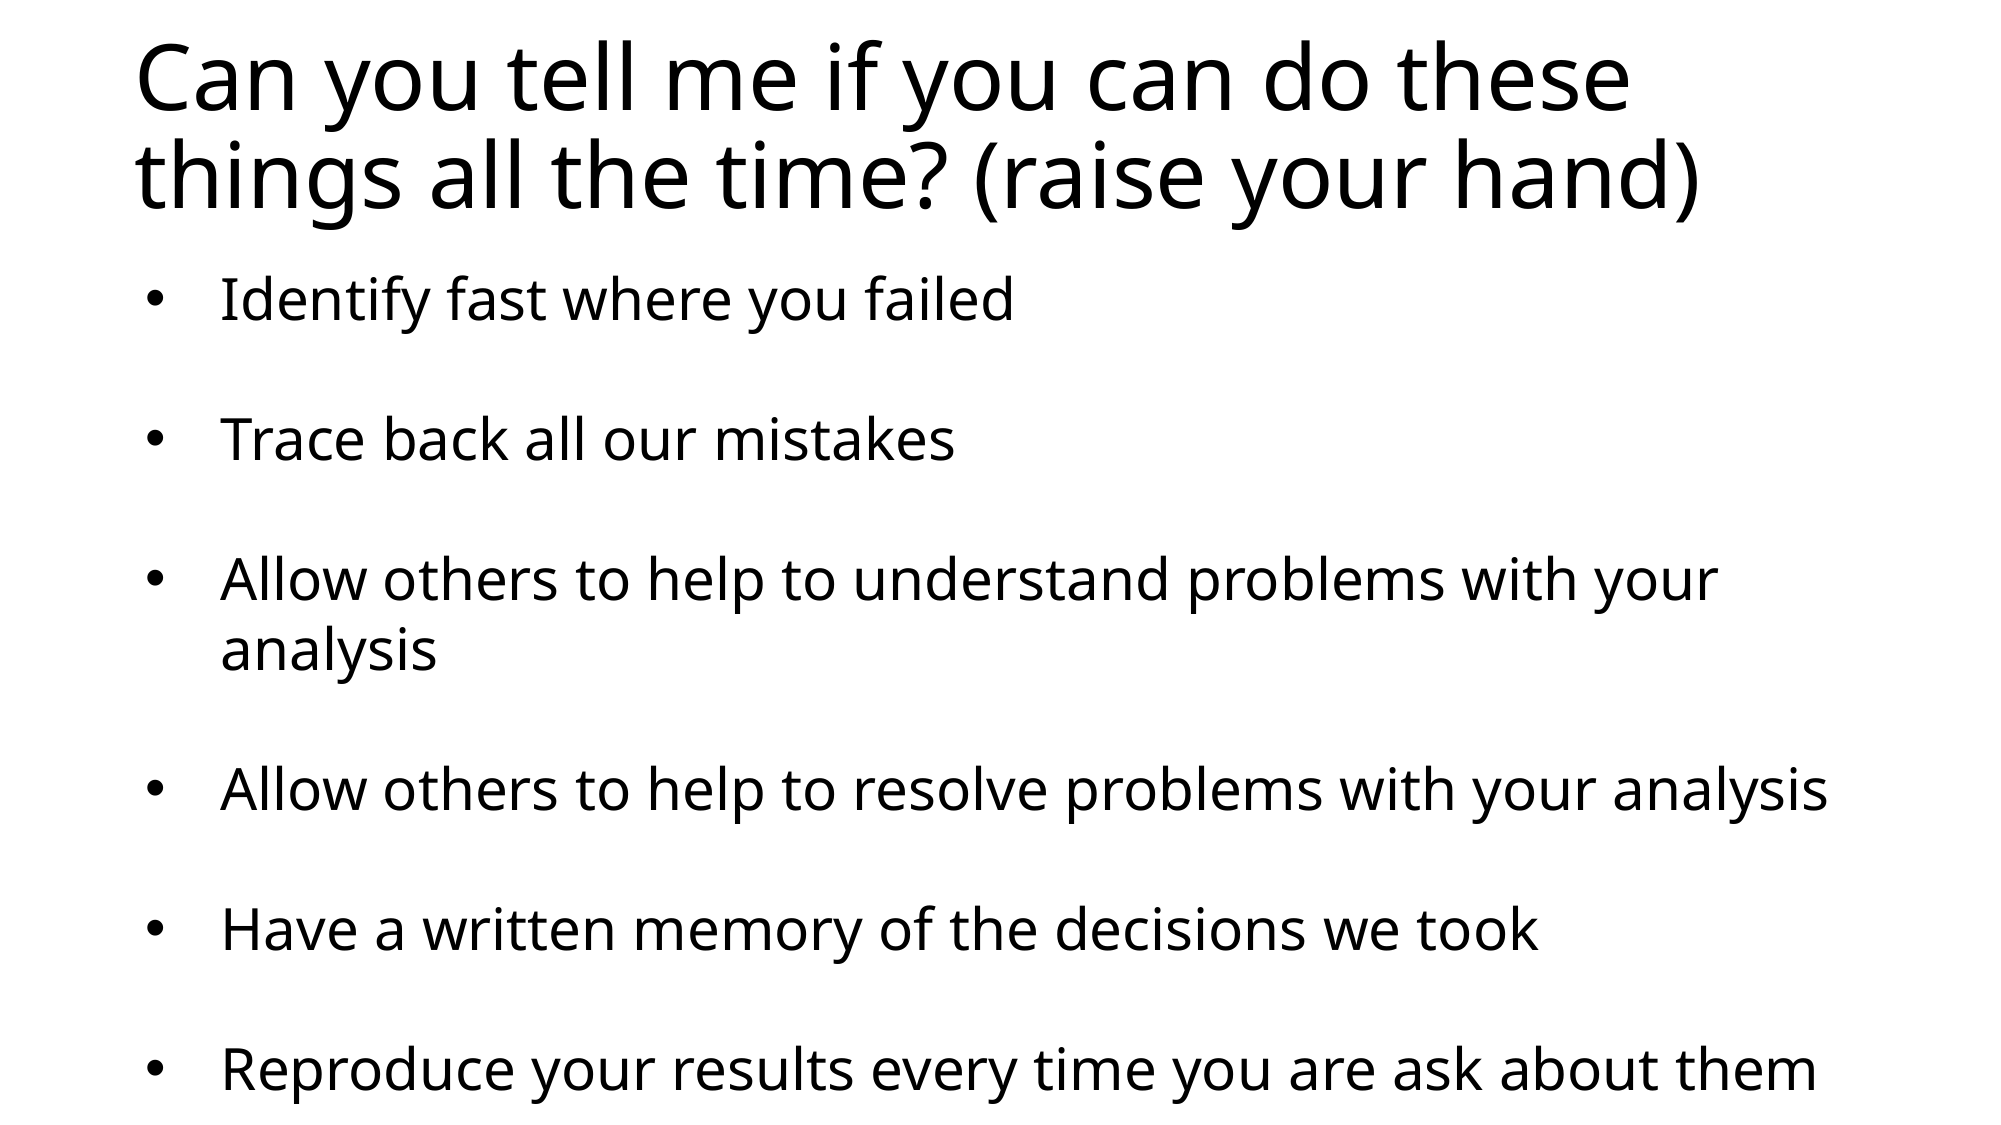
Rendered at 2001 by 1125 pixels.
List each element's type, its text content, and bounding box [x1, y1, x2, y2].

text_box Identify fast where you failed Trace back all our mistakes Allow others to help to understand problems with your analysis Allow others to help to resolve problems with your analysis Have a written memory of the decisions we took Reproduce your results every time you are ask about them [131, 254, 1893, 1110]
title Can you tell me if you can do these things all the time? (raise your hand) [119, 21, 1845, 239]
